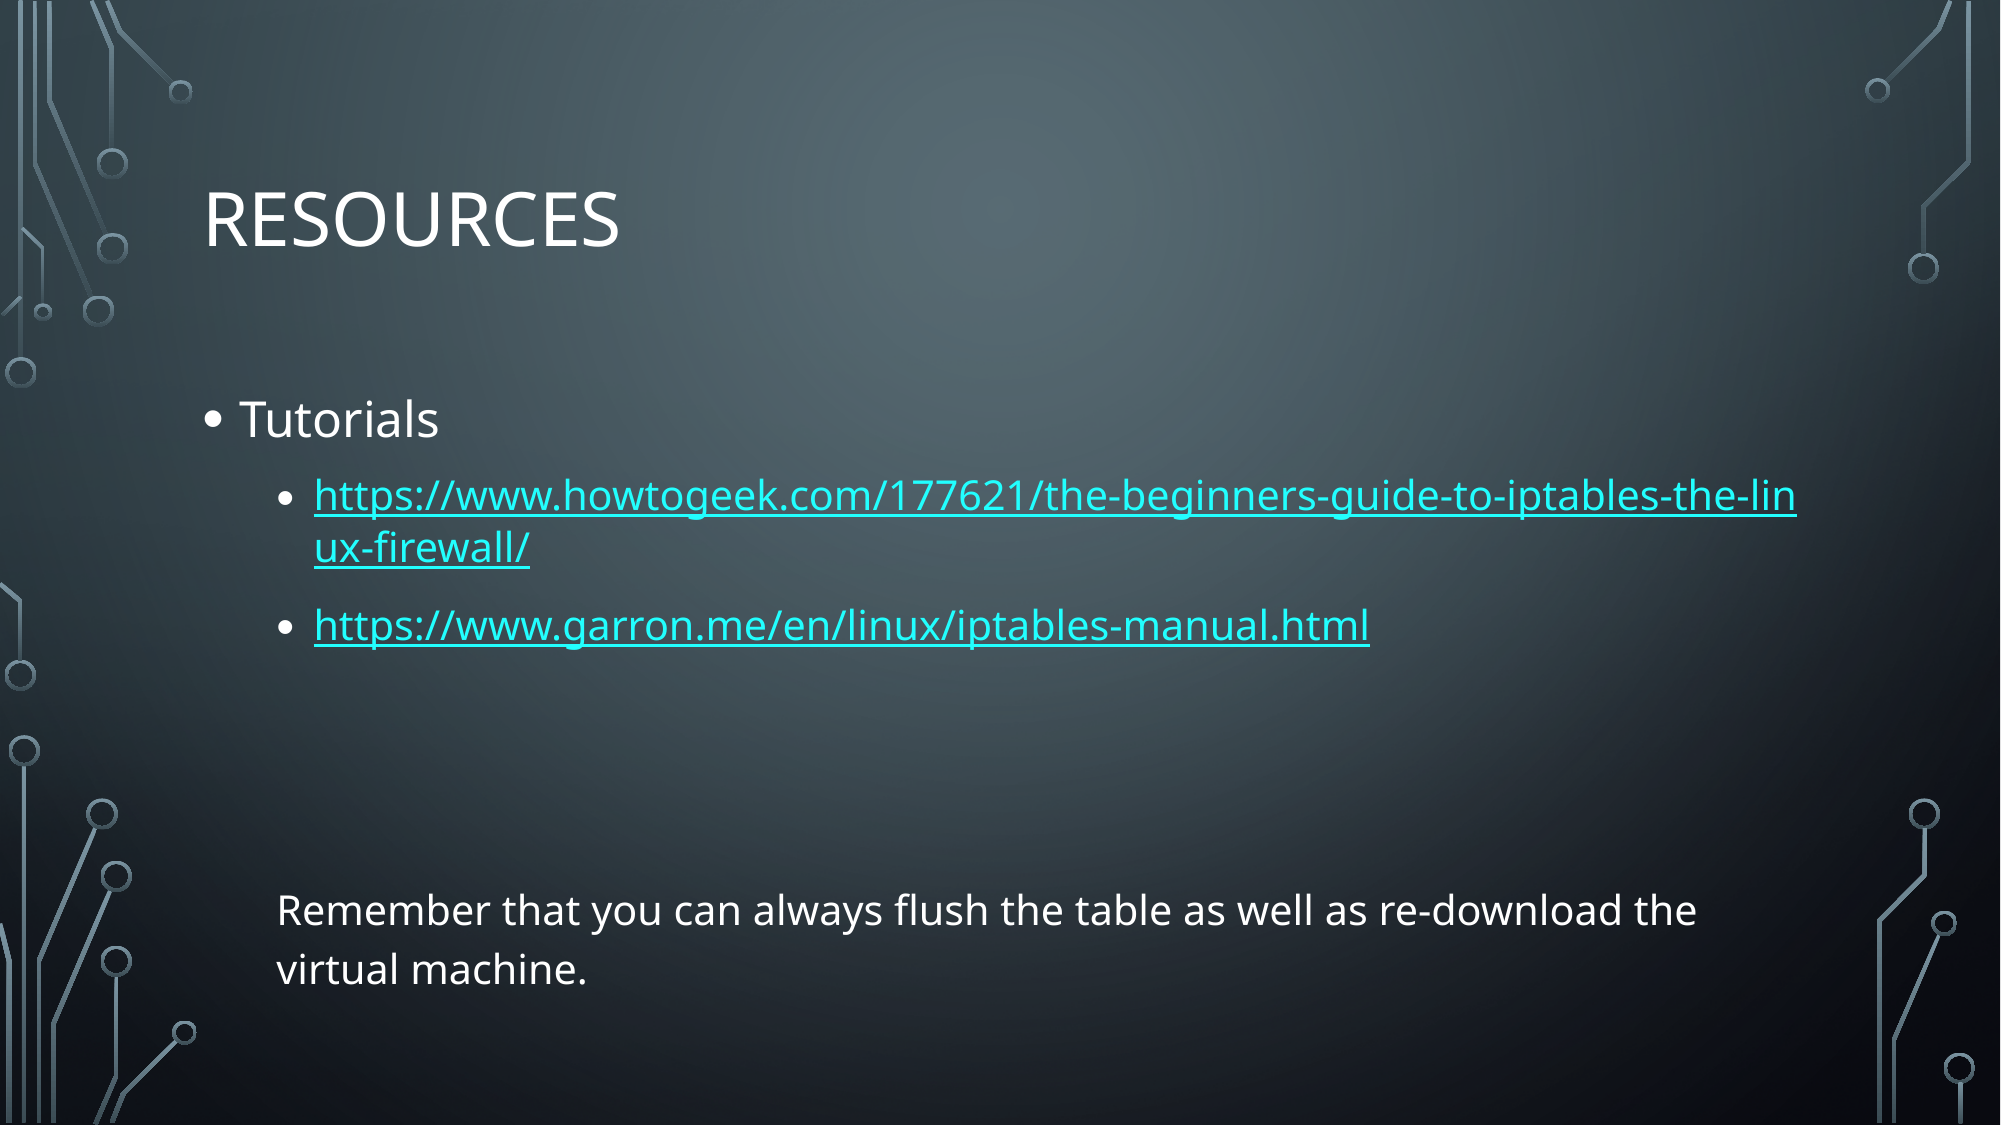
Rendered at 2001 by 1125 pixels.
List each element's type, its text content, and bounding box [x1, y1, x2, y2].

list Tutorials https://www.howtogeek.com/177621/the-beginners-guide-to-iptables-the-linux-firewall/ https://www.garron.me/en/linux/iptables-manual.html Remember that you can always flush the table as well as re-download the virtual machine. [187, 369, 1813, 950]
title Resources [187, 101, 1813, 344]
